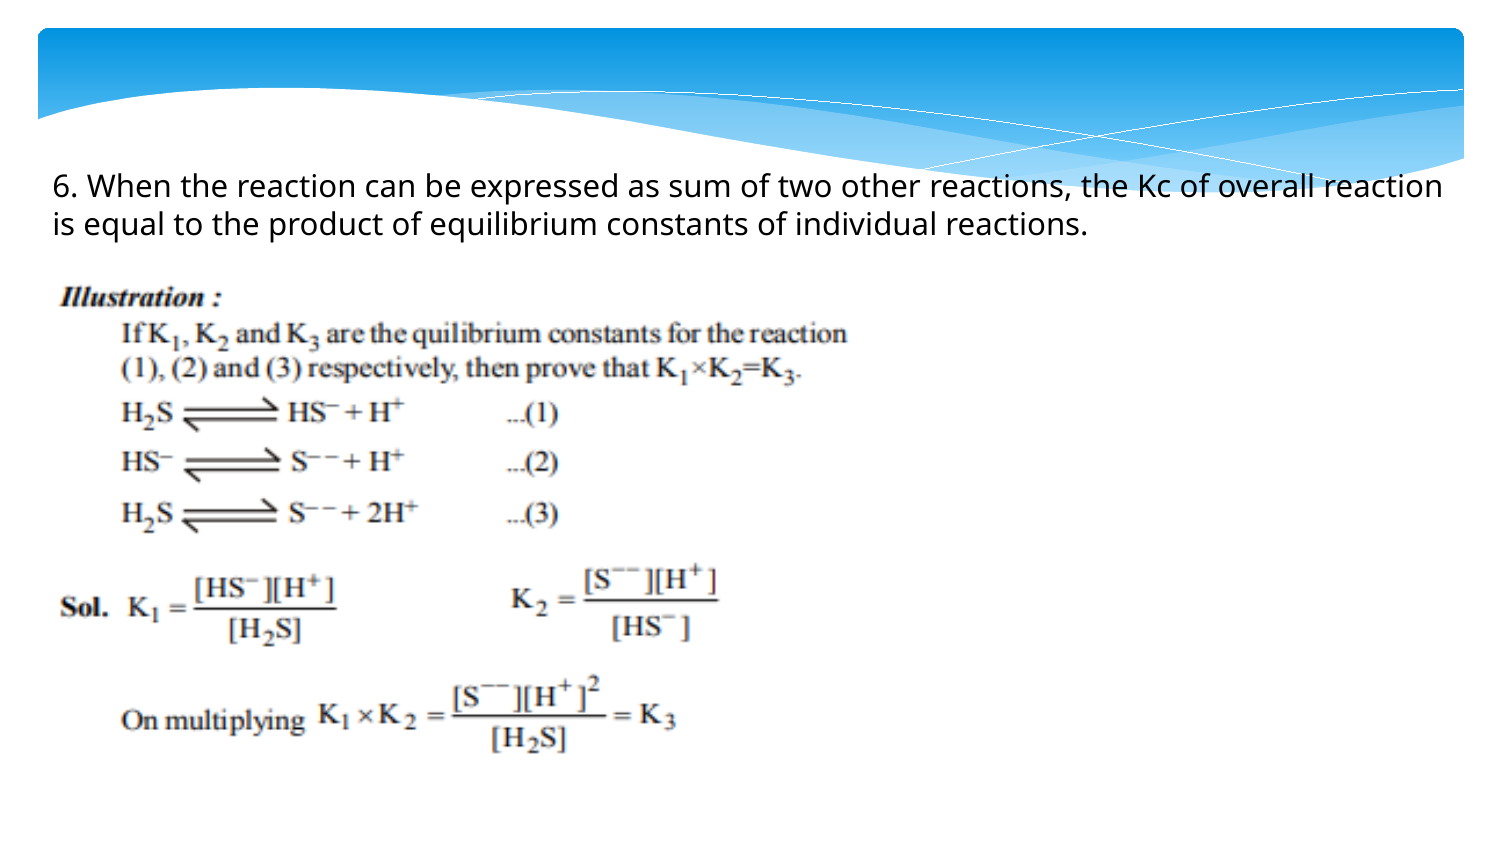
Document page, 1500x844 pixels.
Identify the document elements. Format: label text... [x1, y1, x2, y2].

text_box 6. When the reaction can be expressed as sum of two other reactions, the Kc of overall reaction is equal to the product of equilibrium constants of individual reactions. [37, 121, 1463, 249]
picture [49, 279, 951, 760]
